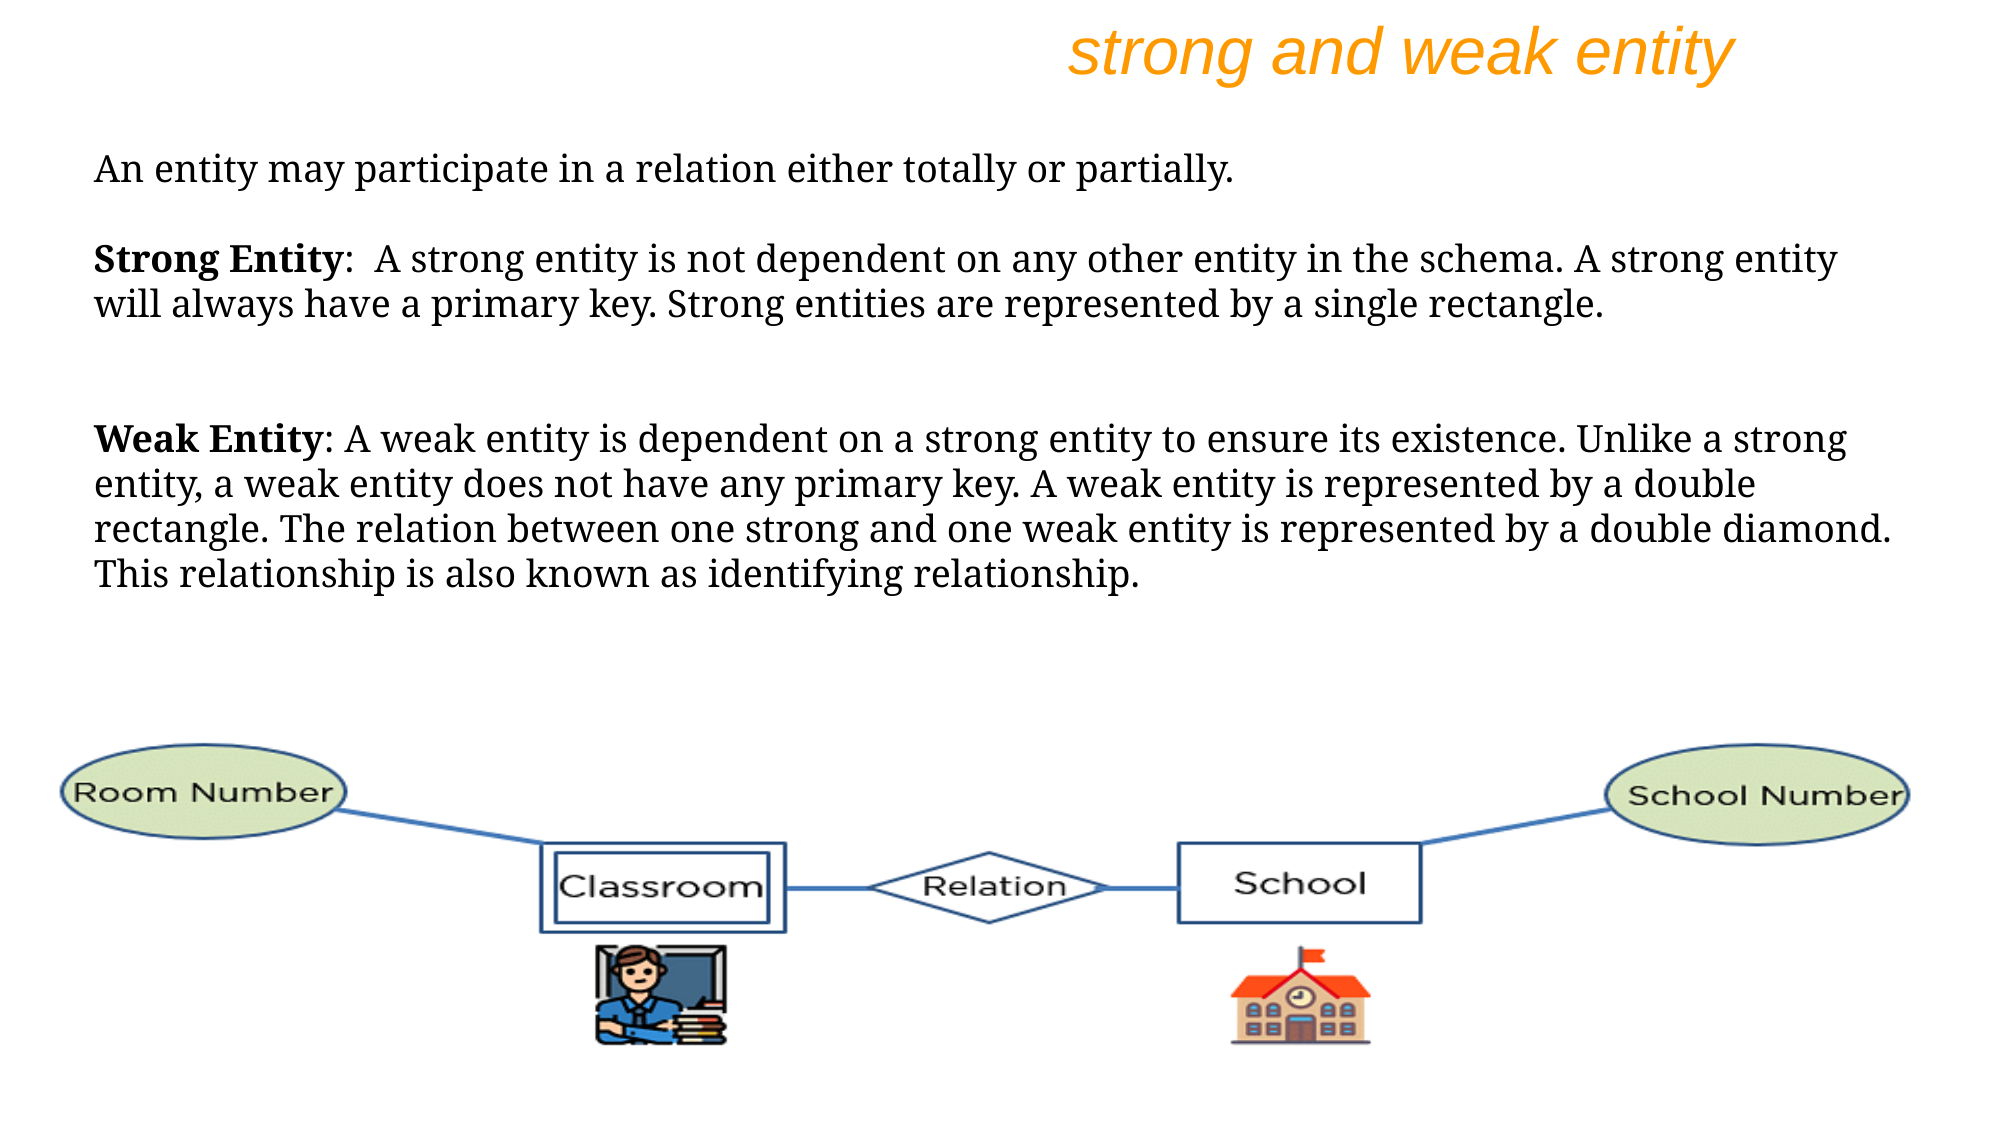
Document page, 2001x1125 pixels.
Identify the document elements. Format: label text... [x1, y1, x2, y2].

text_box An entity may participate in a relation either totally or partially. Strong Entity: A strong entity is not dependent on any other entity in the schema. A strong entity will always have a primary key. Strong entities are represented by a single rectangle. Weak Entity: A weak entity is dependent on a strong entity to ensure its existence. Unlike a strong entity, a weak entity does not have any primary key. A weak entity is represented by a double rectangle. The relation between one strong and one weak entity is represented by a double diamond. This relationship is also known as identifying relationship. [78, 137, 1910, 603]
text_box strong and weak entity [249, 0, 1750, 95]
picture [48, 718, 1940, 1112]
